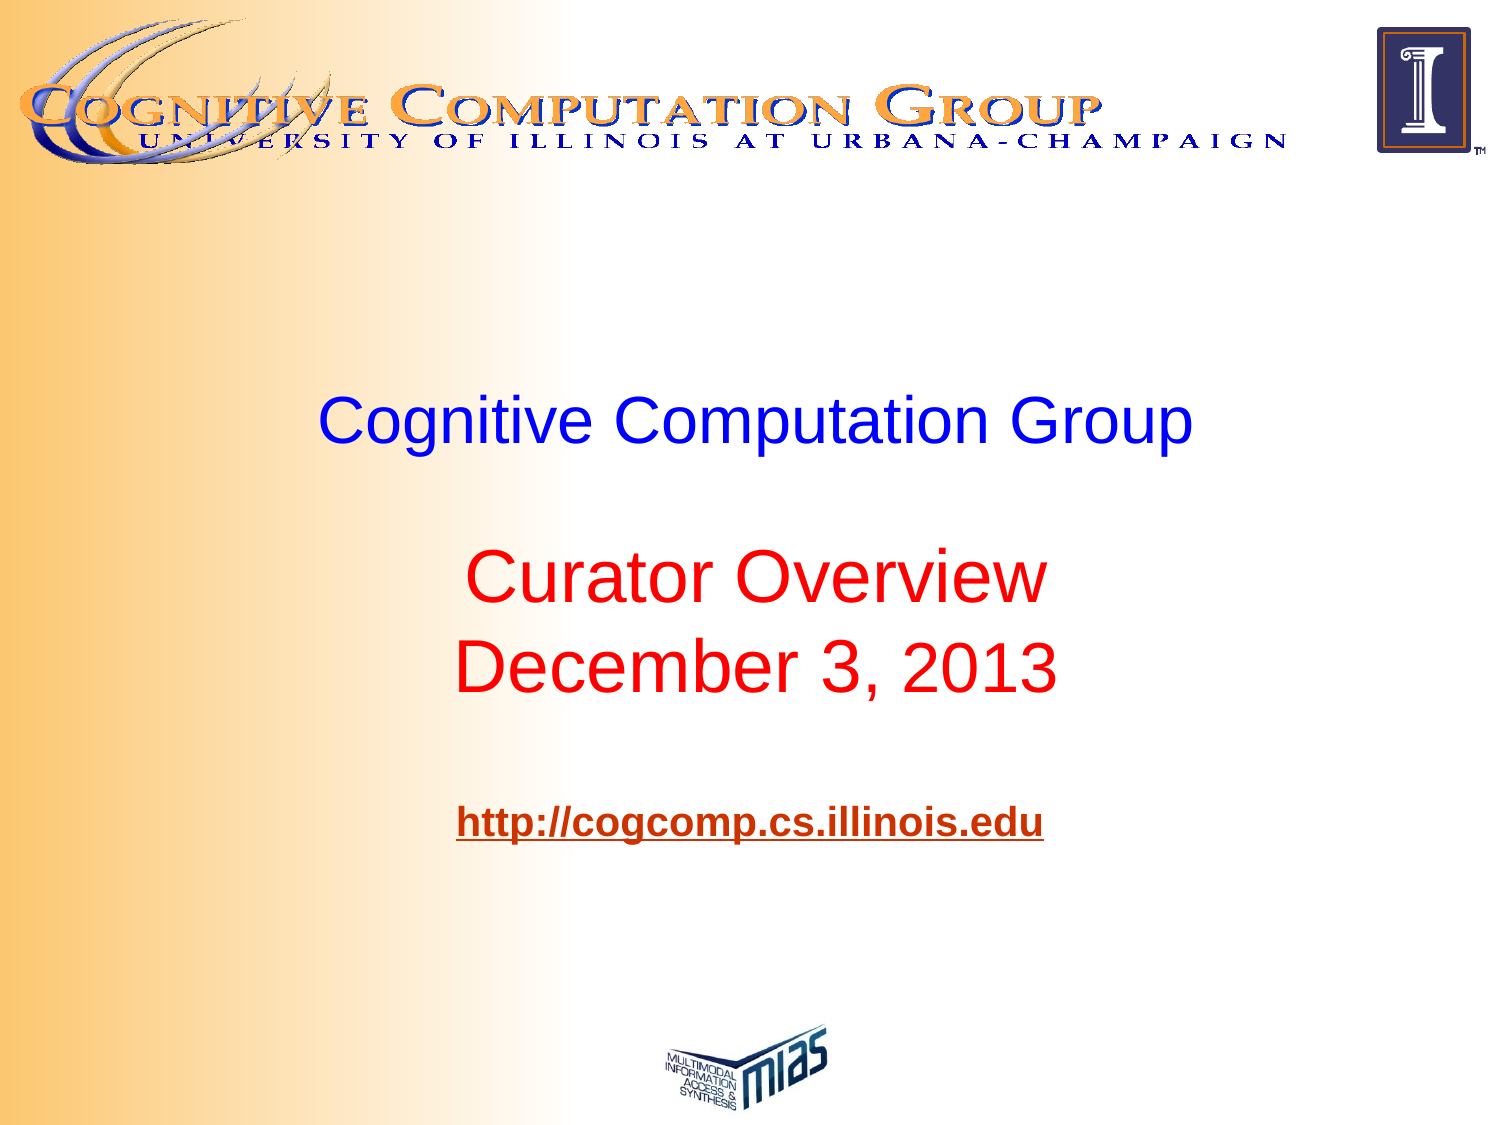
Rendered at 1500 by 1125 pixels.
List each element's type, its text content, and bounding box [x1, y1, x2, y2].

picture [662, 1038, 838, 1120]
subtitle http://cogcomp.cs.illinois.edu [49, 787, 1451, 1038]
title Cognitive Computation Group Curator Overview December 3, 2013 [62, 299, 1451, 776]
picture [0, 12, 1300, 175]
